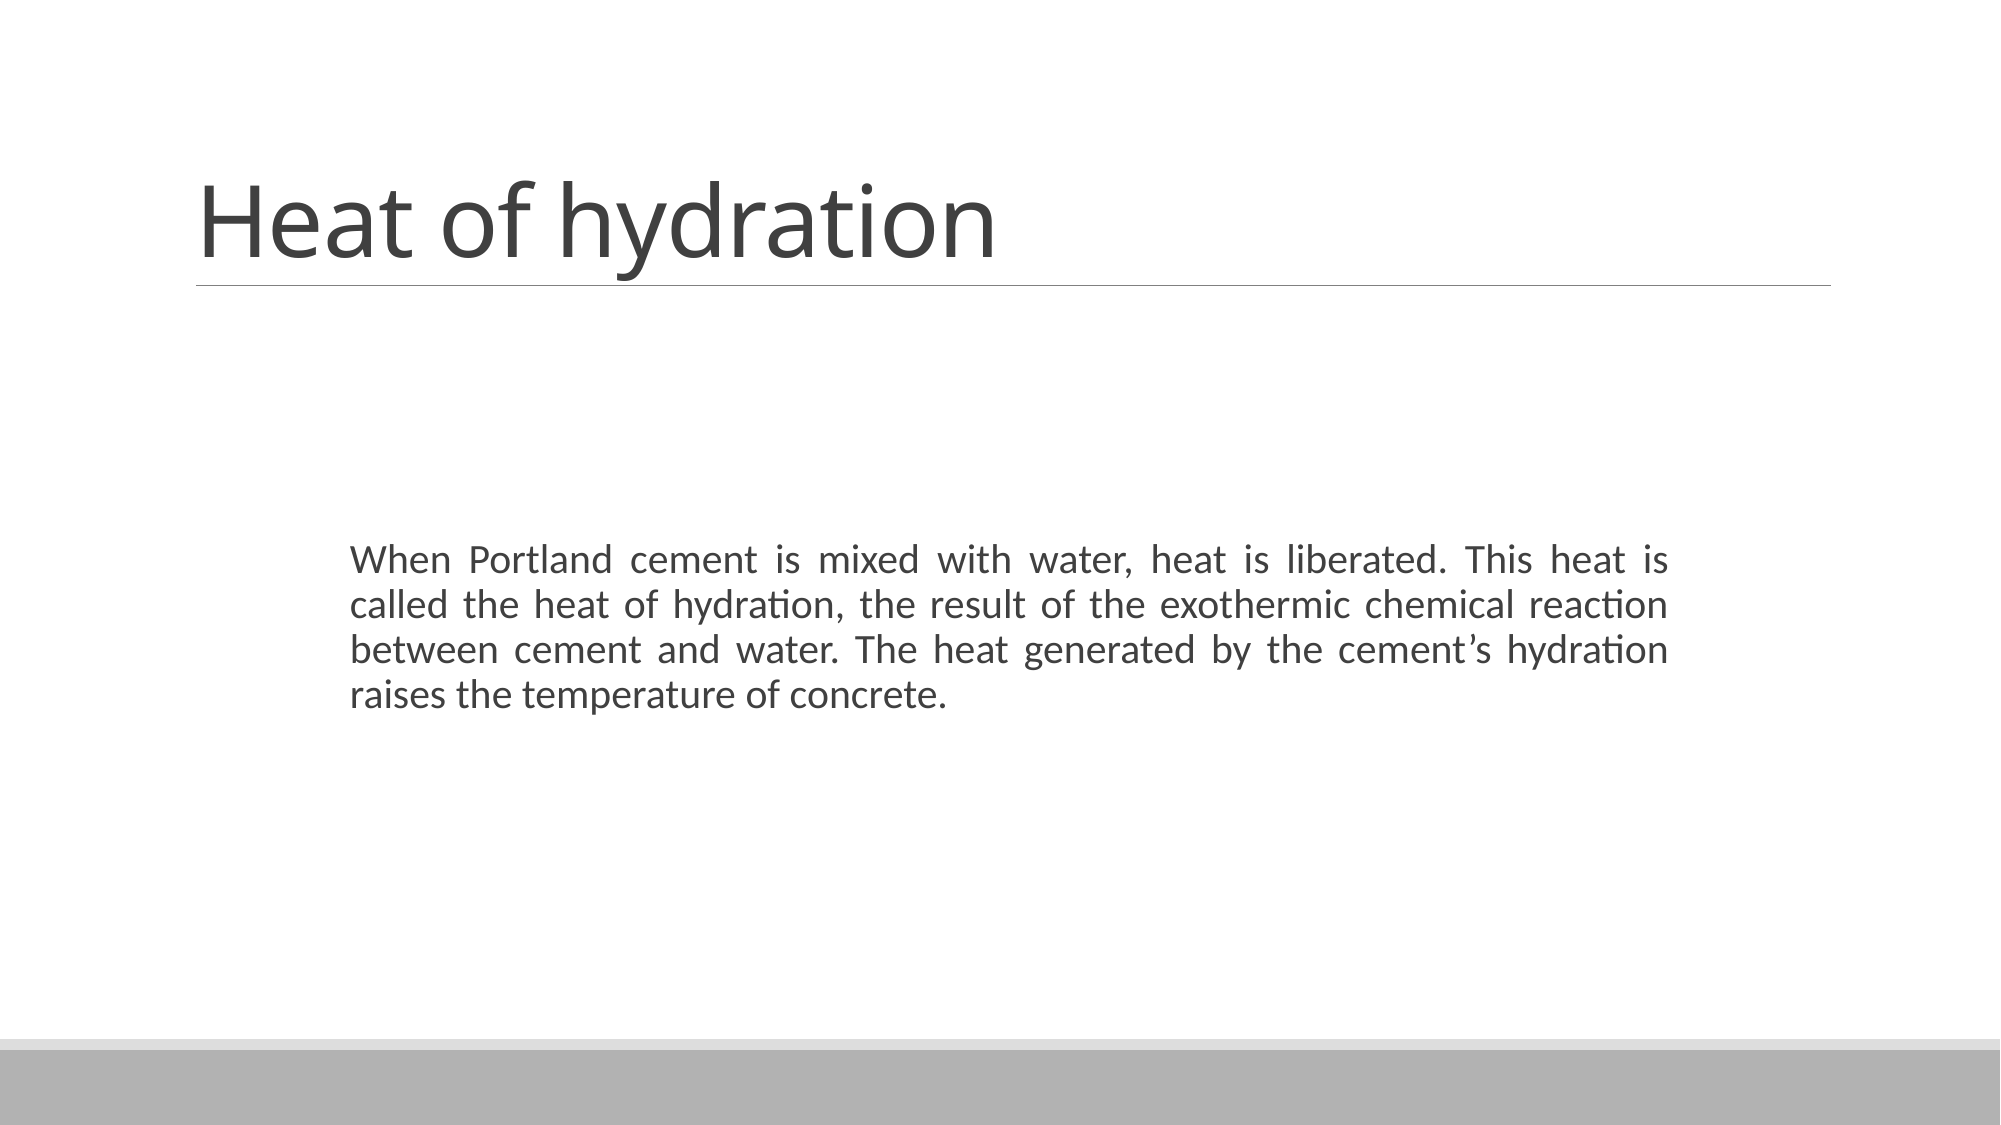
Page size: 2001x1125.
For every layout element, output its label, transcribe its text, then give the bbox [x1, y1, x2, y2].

list When Portland cement is mixed with water, heat is liberated. This heat is called the heat of hydration, the result of the exothermic chemical reaction between cement and water. The heat generated by the cement’s hydration raises the temperature of concrete. [334, 302, 1670, 963]
title Heat of hydration [180, 47, 1830, 285]
